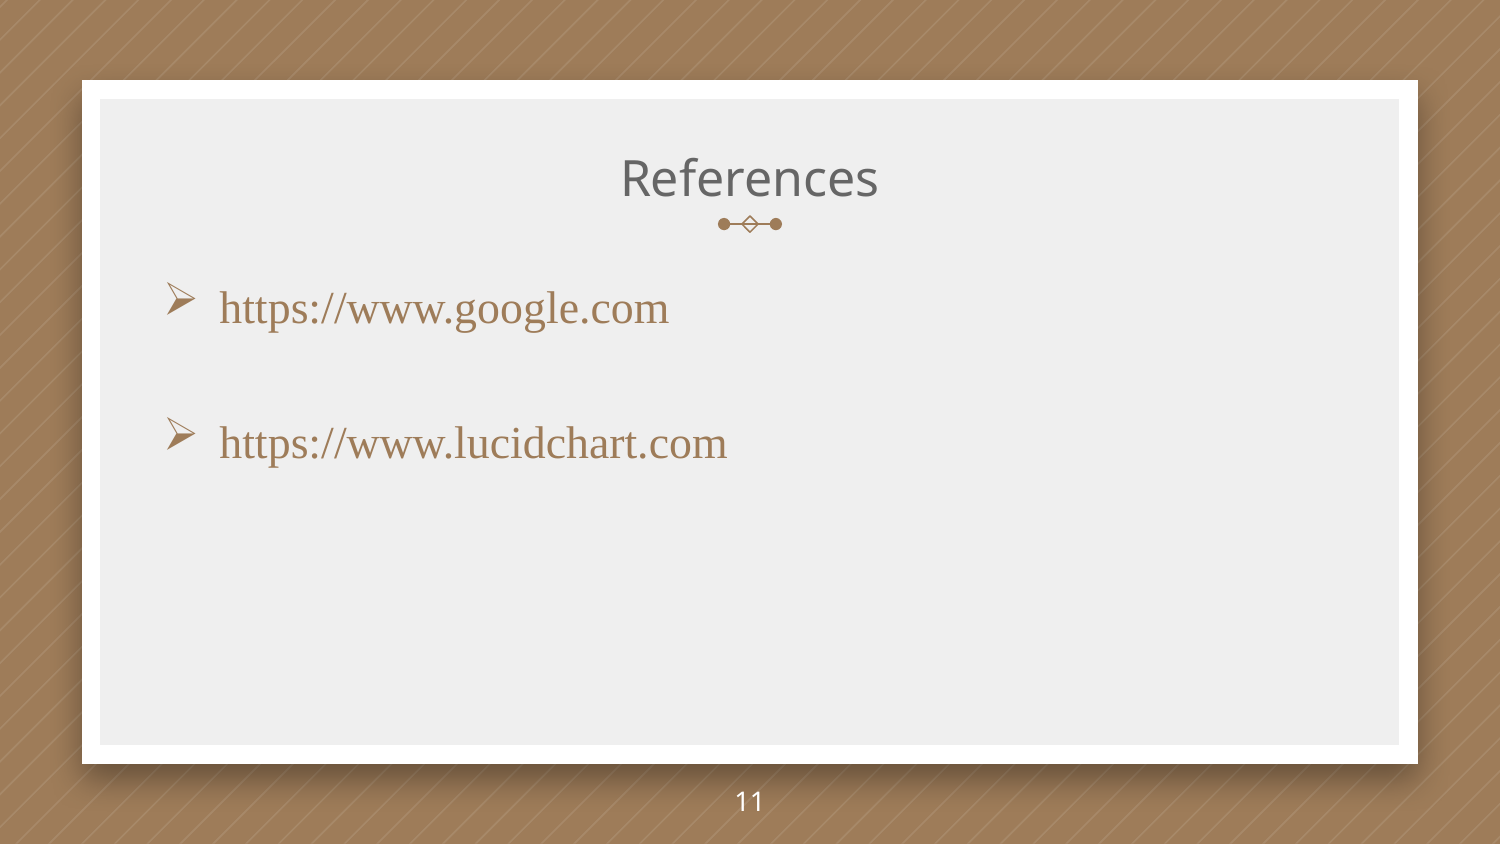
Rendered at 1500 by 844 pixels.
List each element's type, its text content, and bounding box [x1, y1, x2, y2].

title References [148, 121, 1352, 222]
slide_number 11 [0, 762, 1500, 844]
list https://www.google.com https://www.lucidchart.com [148, 262, 1352, 696]
